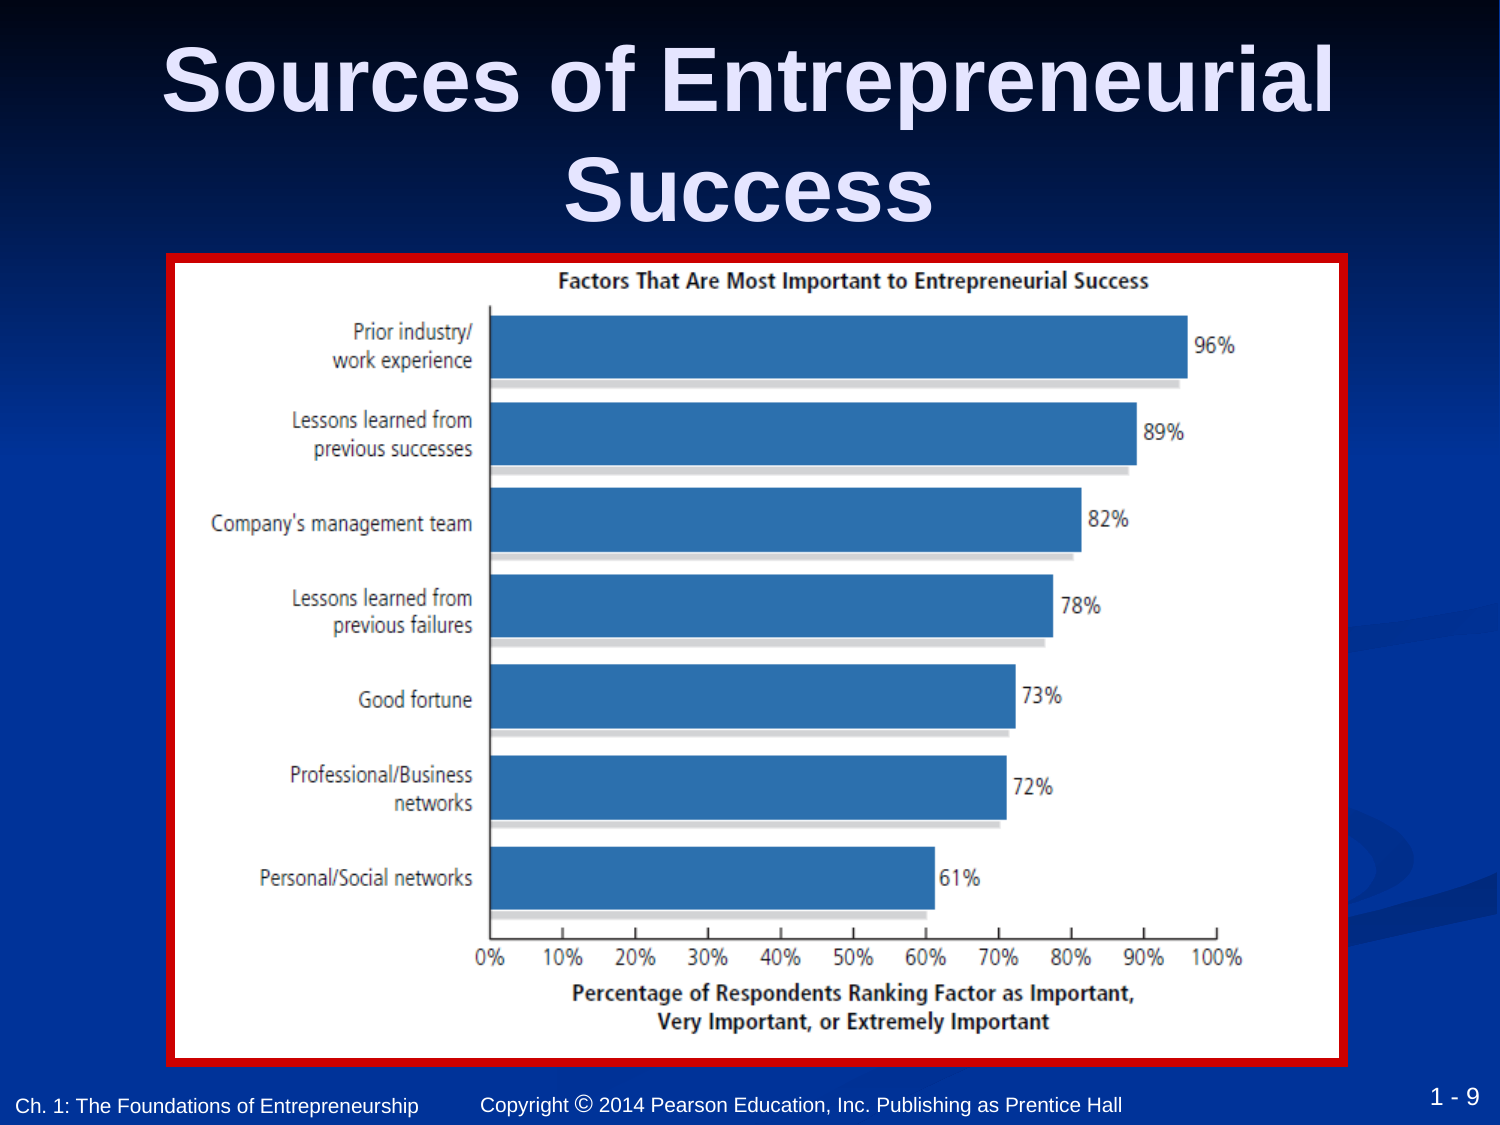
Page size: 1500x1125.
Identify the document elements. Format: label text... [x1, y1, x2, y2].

title Sources of Entrepreneurial Success [74, 137, 1426, 233]
footer Ch. 1: The Foundations of Entrepreneurship [0, 1046, 488, 1125]
slide_number 1 - [1144, 1039, 1496, 1119]
picture [174, 262, 1340, 1058]
